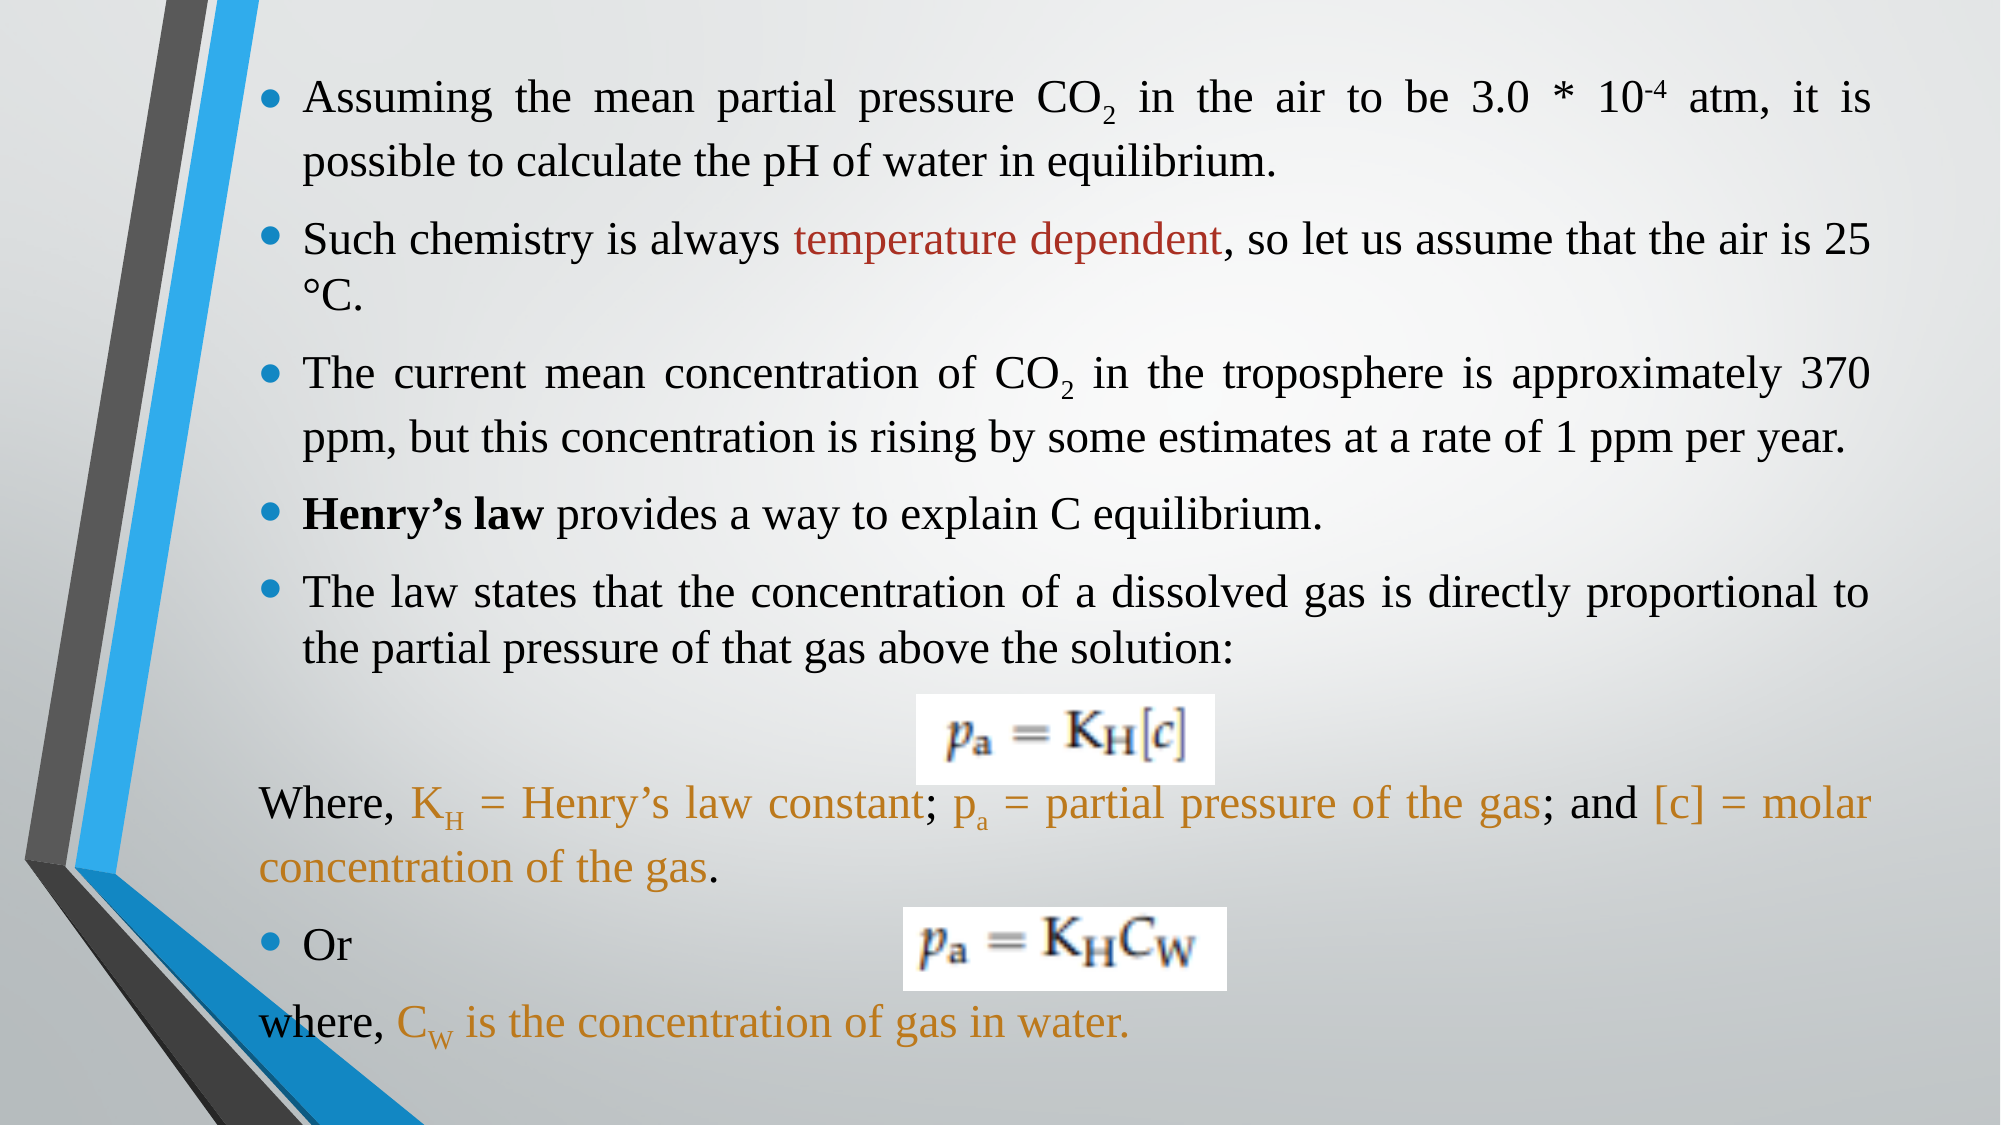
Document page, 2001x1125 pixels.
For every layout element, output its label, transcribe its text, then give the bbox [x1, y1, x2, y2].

picture [915, 693, 1215, 786]
picture [903, 907, 1228, 991]
list Assuming the mean partial pressure CO2 in the air to be 3.0 * 10-4 atm, it is possible to calculate the pH of water in equilibrium. Such chemistry is always temperature dependent, so let us assume that the air is 25 °C. The current mean concentration of CO2 in the troposphere is approximately 370 ppm, but this concentration is rising by some estimates at a rate of 1 ppm per year. Henry’s law provides a way to explain C equilibrium. The law states that the concentration of a dissolved gas is directly proportional to the partial pressure of that gas above the solution: Where, KH = Henry’s law constant; pa = partial pressure of the gas; and [c] = molar concentration of the gas. Or where, CW is the concentration of gas in water. [243, 58, 1887, 1113]
